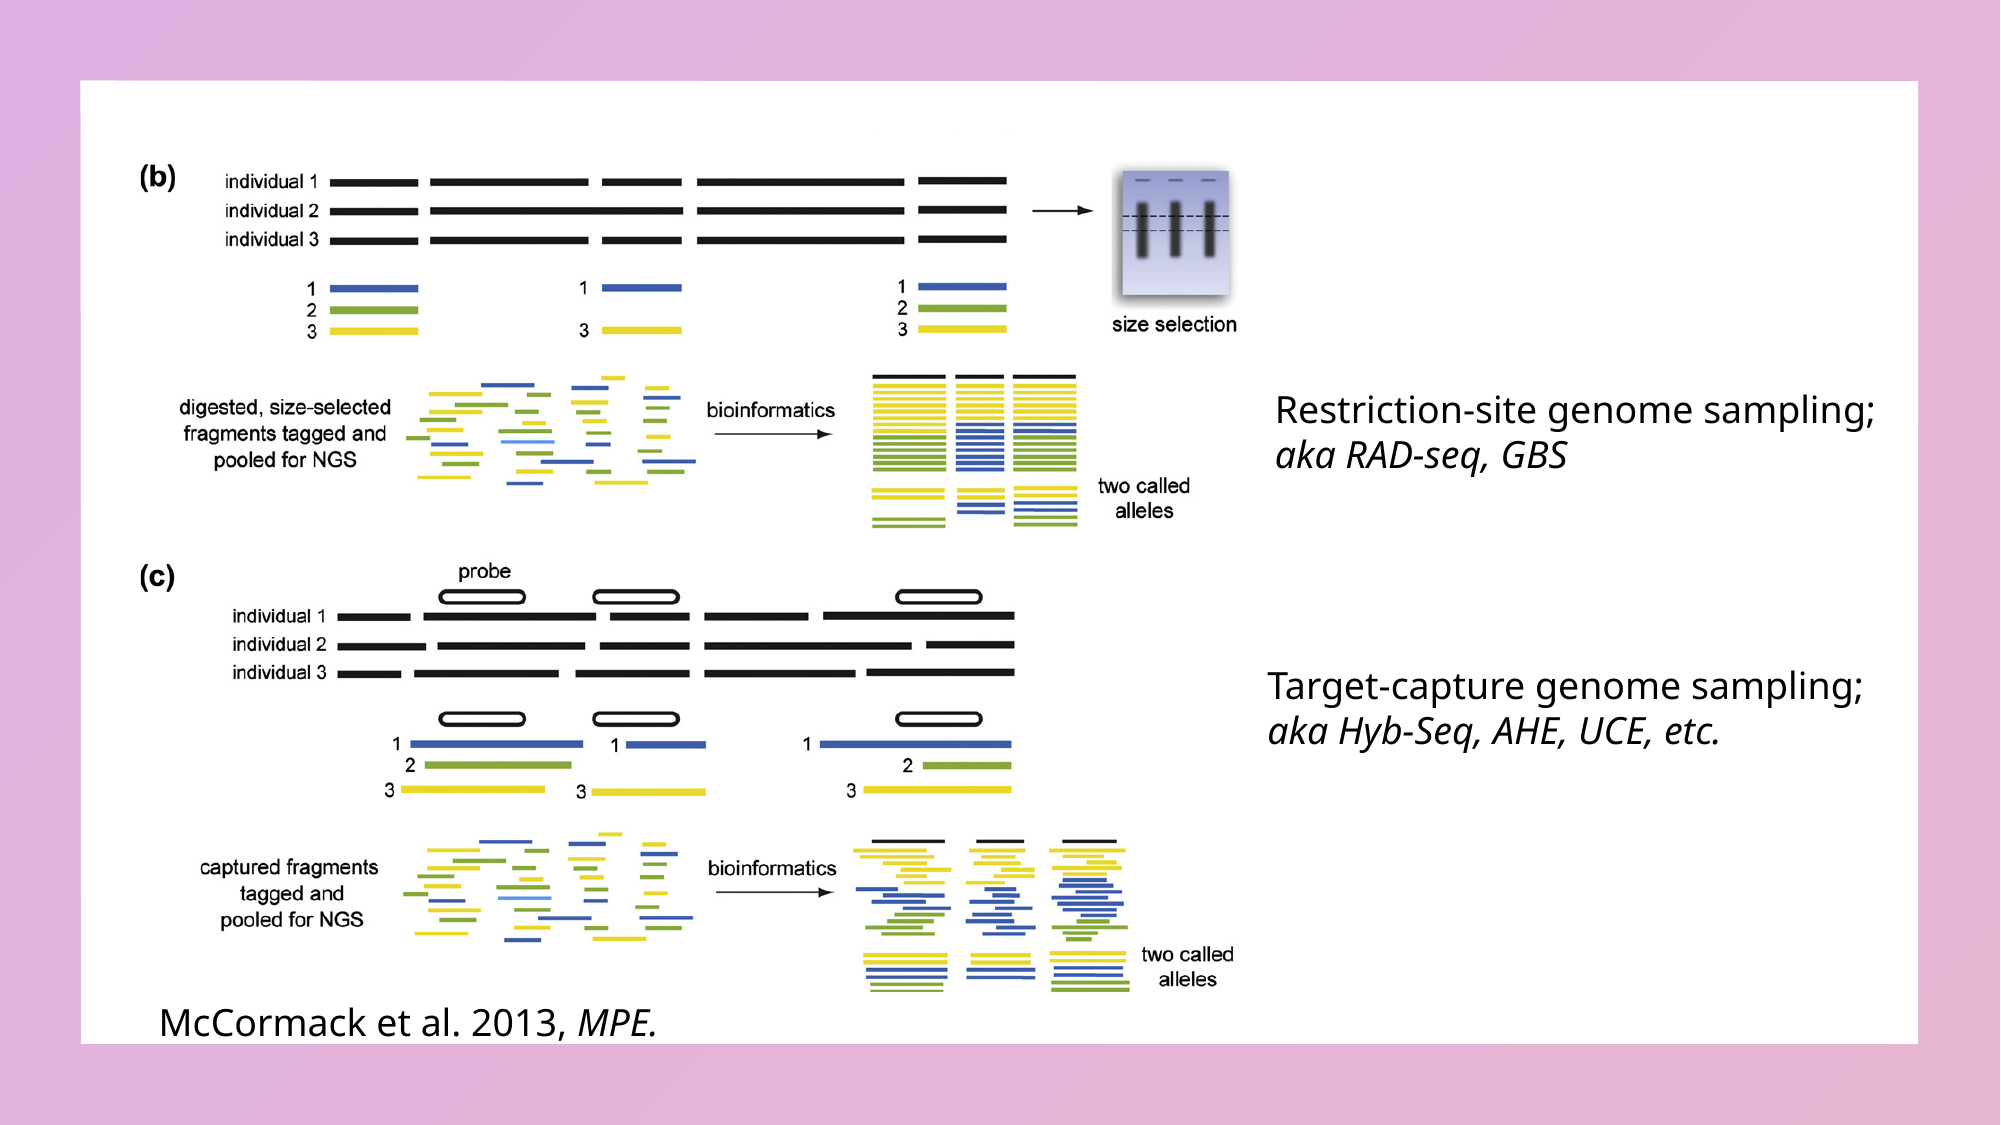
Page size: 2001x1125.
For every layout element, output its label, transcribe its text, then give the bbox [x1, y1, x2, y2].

picture [140, 133, 1239, 992]
text_box McCormack et al. 2013, MPE. [143, 992, 674, 1052]
text_box Restriction-site genome sampling; aka RAD-seq, GBS [1260, 378, 1892, 484]
text_box Target-capture genome sampling; aka Hyb-Seq, AHE, UCE, etc. [1252, 654, 1880, 760]
